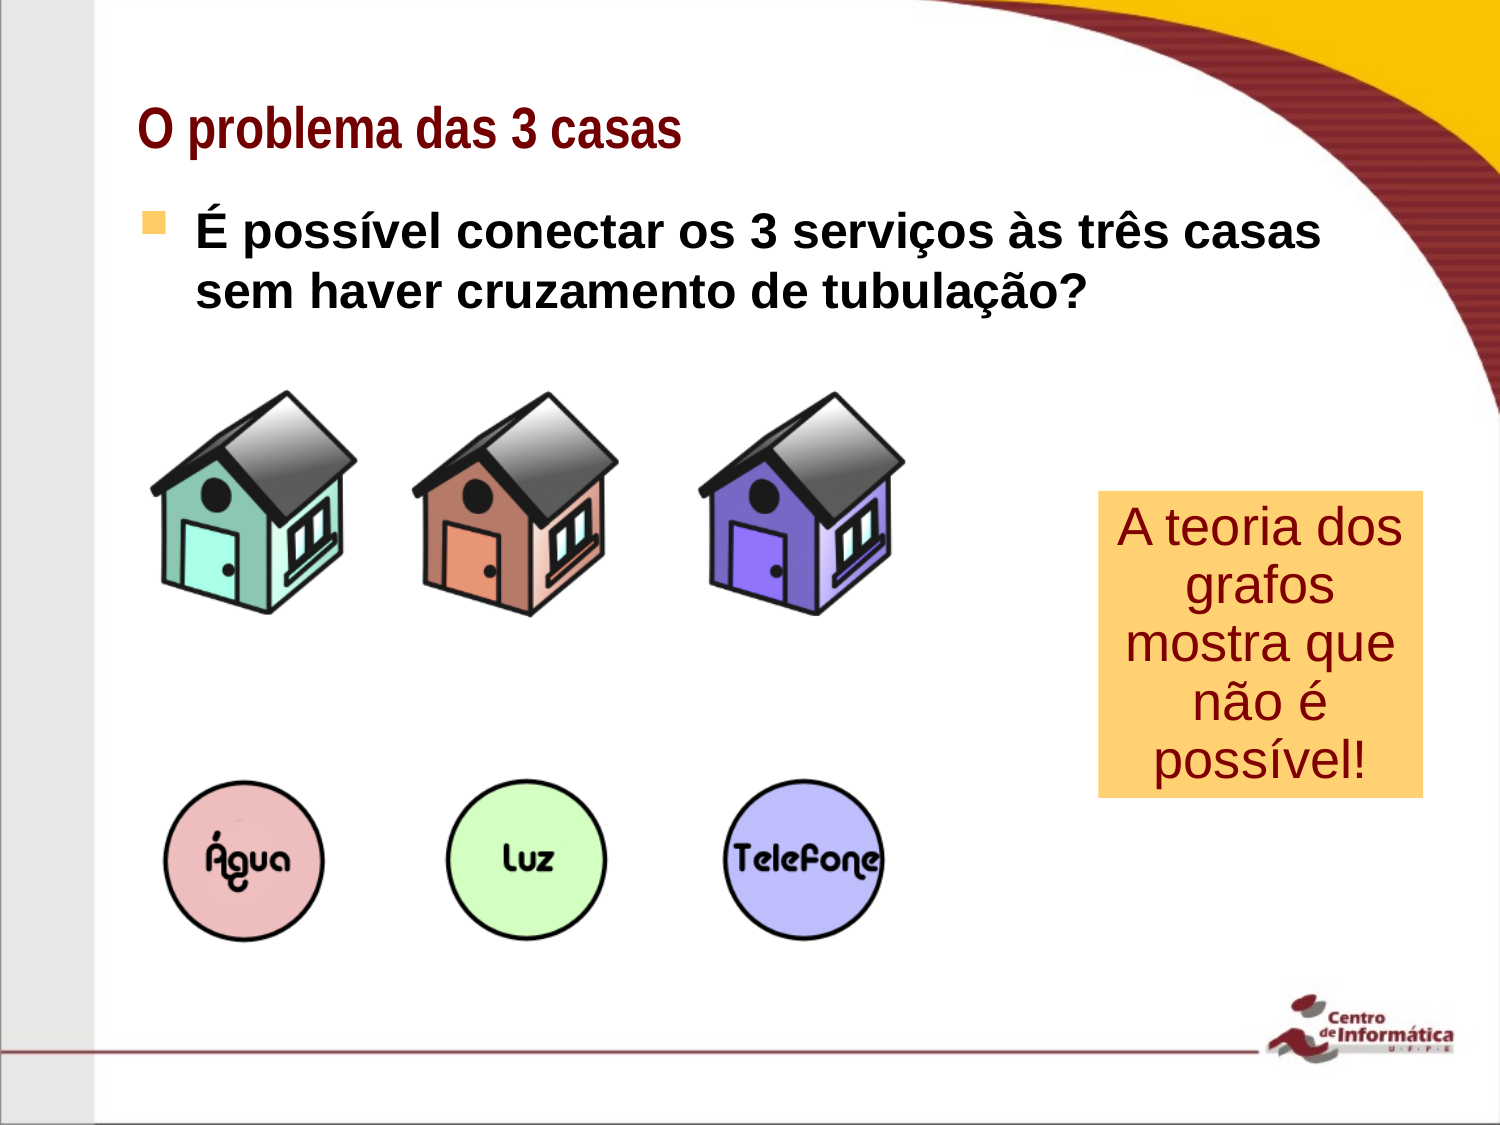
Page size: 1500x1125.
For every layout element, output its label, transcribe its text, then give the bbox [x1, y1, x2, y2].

list É possível conectar os 3 serviços às três casas sem haver cruzamento de tubulação? [123, 190, 1424, 1001]
picture [0, 0, 1500, 1125]
title O problema das 3 casas [121, 30, 1318, 219]
text_box A teoria dos grafos mostra que não é possível! [1098, 490, 1424, 798]
